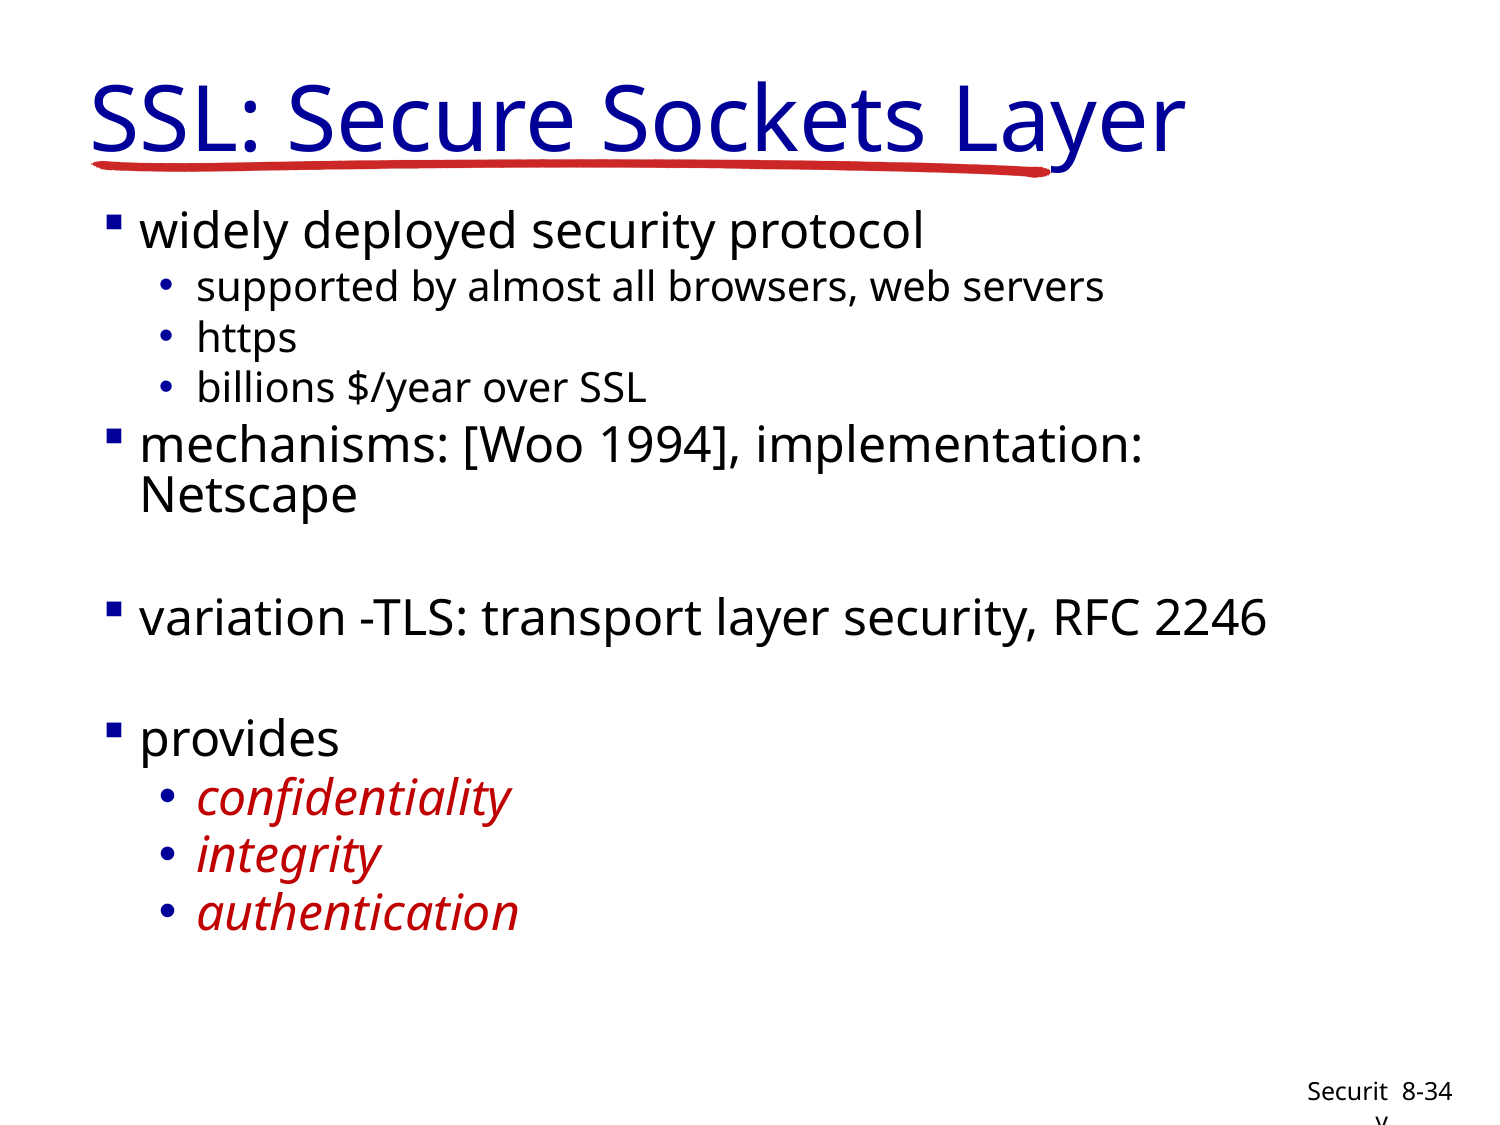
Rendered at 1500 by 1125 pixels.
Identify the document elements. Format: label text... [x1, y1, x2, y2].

text_box 8-34 [1387, 1068, 1500, 1113]
footer Security [1284, 1067, 1403, 1110]
picture [87, 154, 1063, 184]
list widely deployed security protocol supported by almost all browsers, web servers https billions $/year over SSL mechanisms: [Woo 1994], implementation: Netscape variation -TLS: transport layer security, RFC 2246 provides confidentiality integrity authentication [87, 200, 1388, 1006]
title SSL: Secure Sockets Layer [74, 21, 1350, 209]
